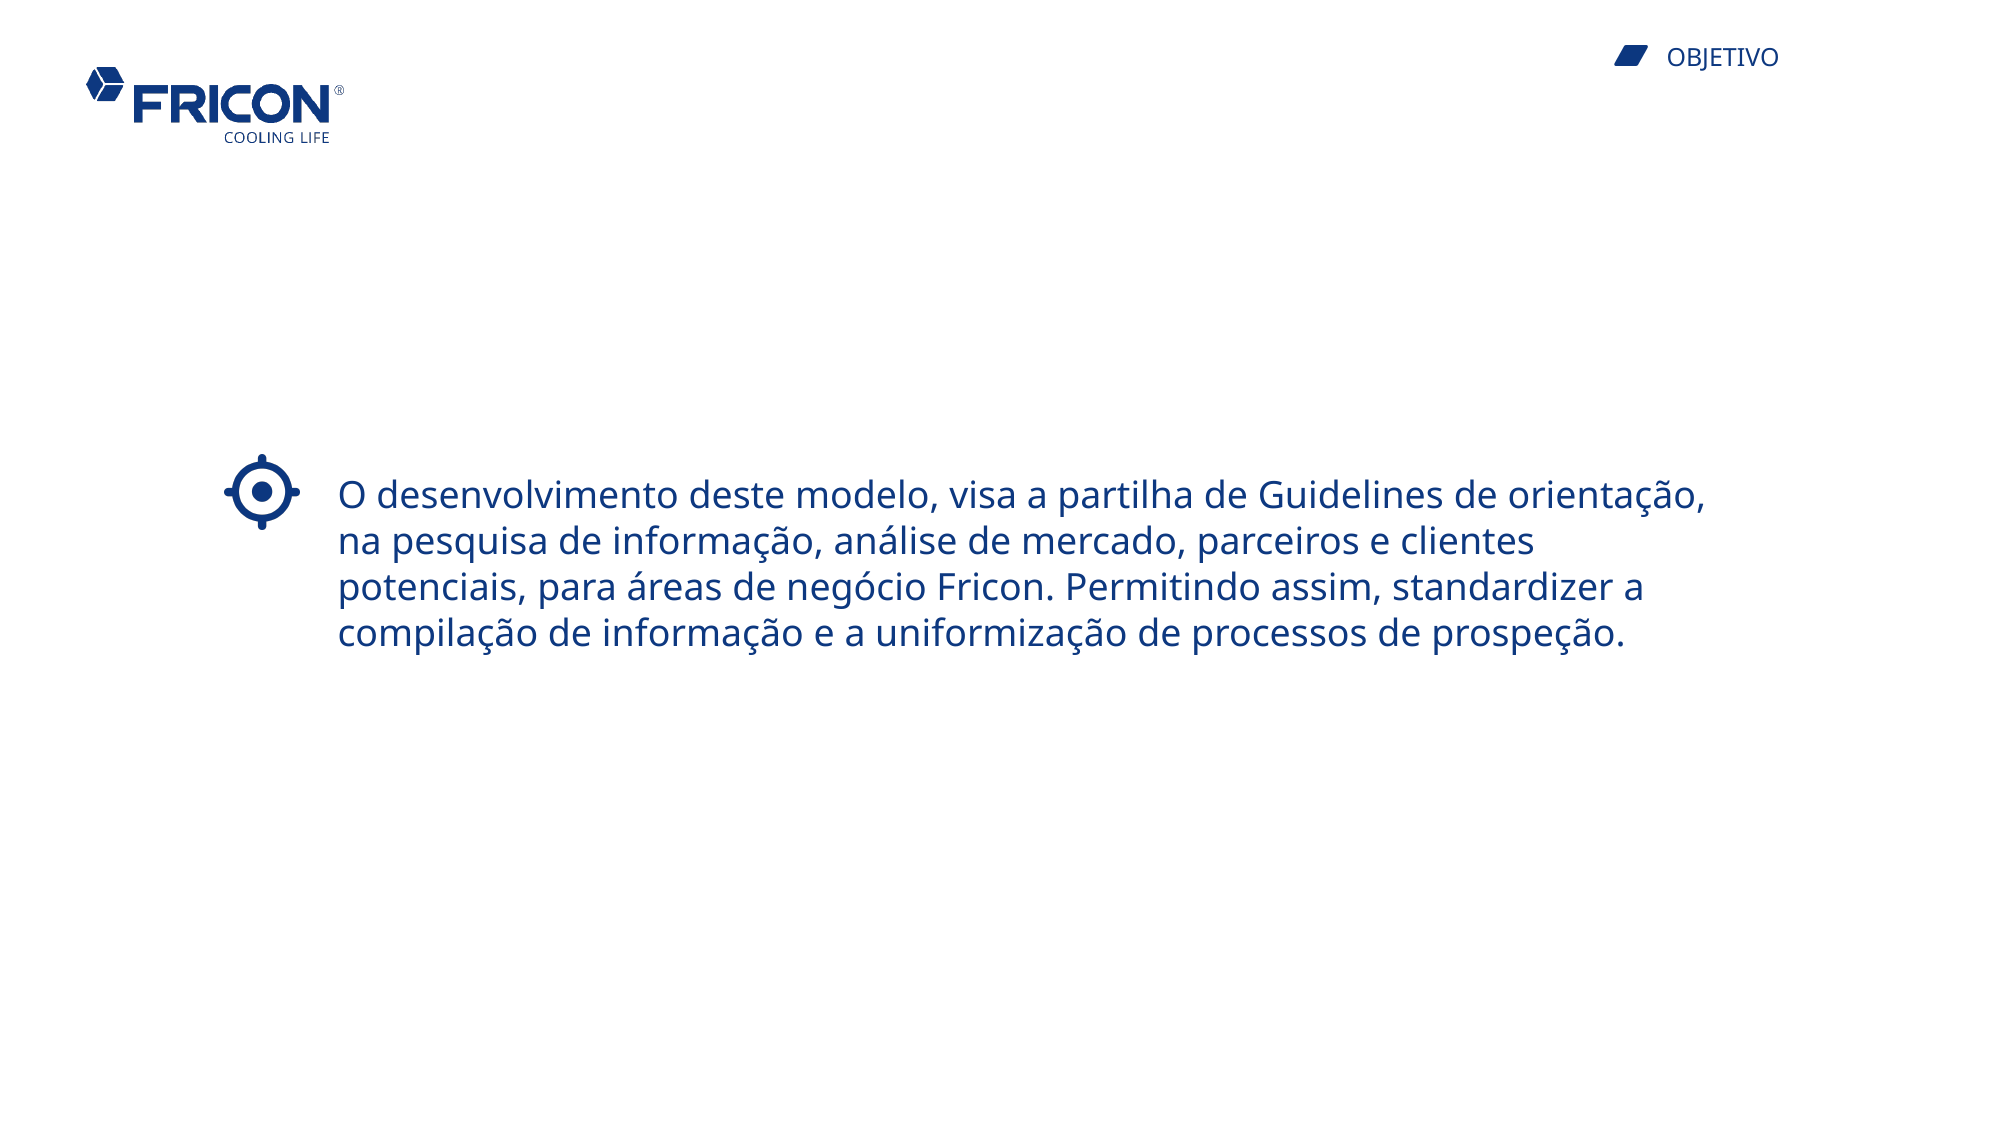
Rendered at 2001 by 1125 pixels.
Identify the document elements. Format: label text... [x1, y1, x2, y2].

picture [224, 454, 300, 530]
text_box O desenvolvimento deste modelo, visa a partilha de Guidelines de orientação, na pesquisa de informação, análise de mercado, parceiros e clientes potenciais, para áreas de negócio Fricon. Permitindo assim, standardizer a compilação de informação e a uniformização de processos de prospeção. [322, 463, 1745, 662]
text_box OBJETIVO [1054, 33, 1795, 79]
picture [86, 67, 344, 143]
picture [1614, 45, 1648, 66]
